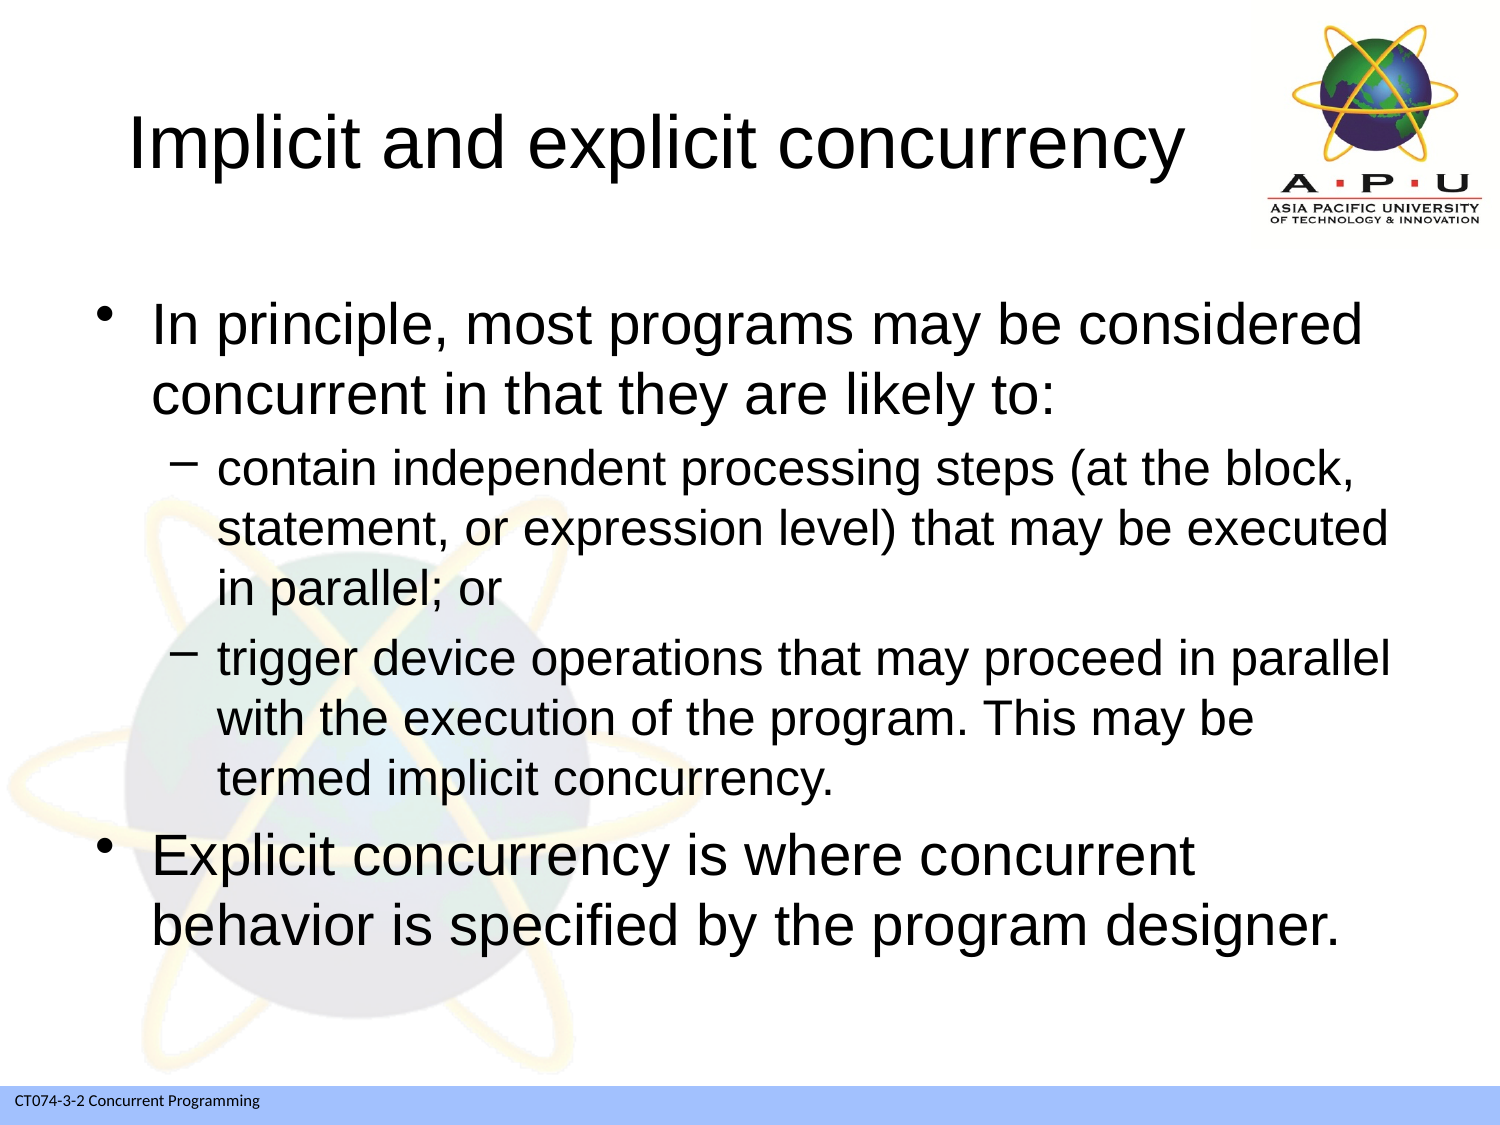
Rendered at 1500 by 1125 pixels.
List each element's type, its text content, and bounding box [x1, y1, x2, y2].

title Implicit and explicit concurrency [79, 45, 1235, 233]
picture [1251, 0, 1500, 249]
list In principle, most programs may be considered concurrent in that they are likely to: contain independent processing steps (at the block, statement, or expression level) that may be executed in parallel; or trigger device operations that may proceed in parallel with the execution of the program. This may be termed implicit concurrency. Explicit concurrency is where concurrent behavior is specified by the program designer. [79, 278, 1430, 1021]
